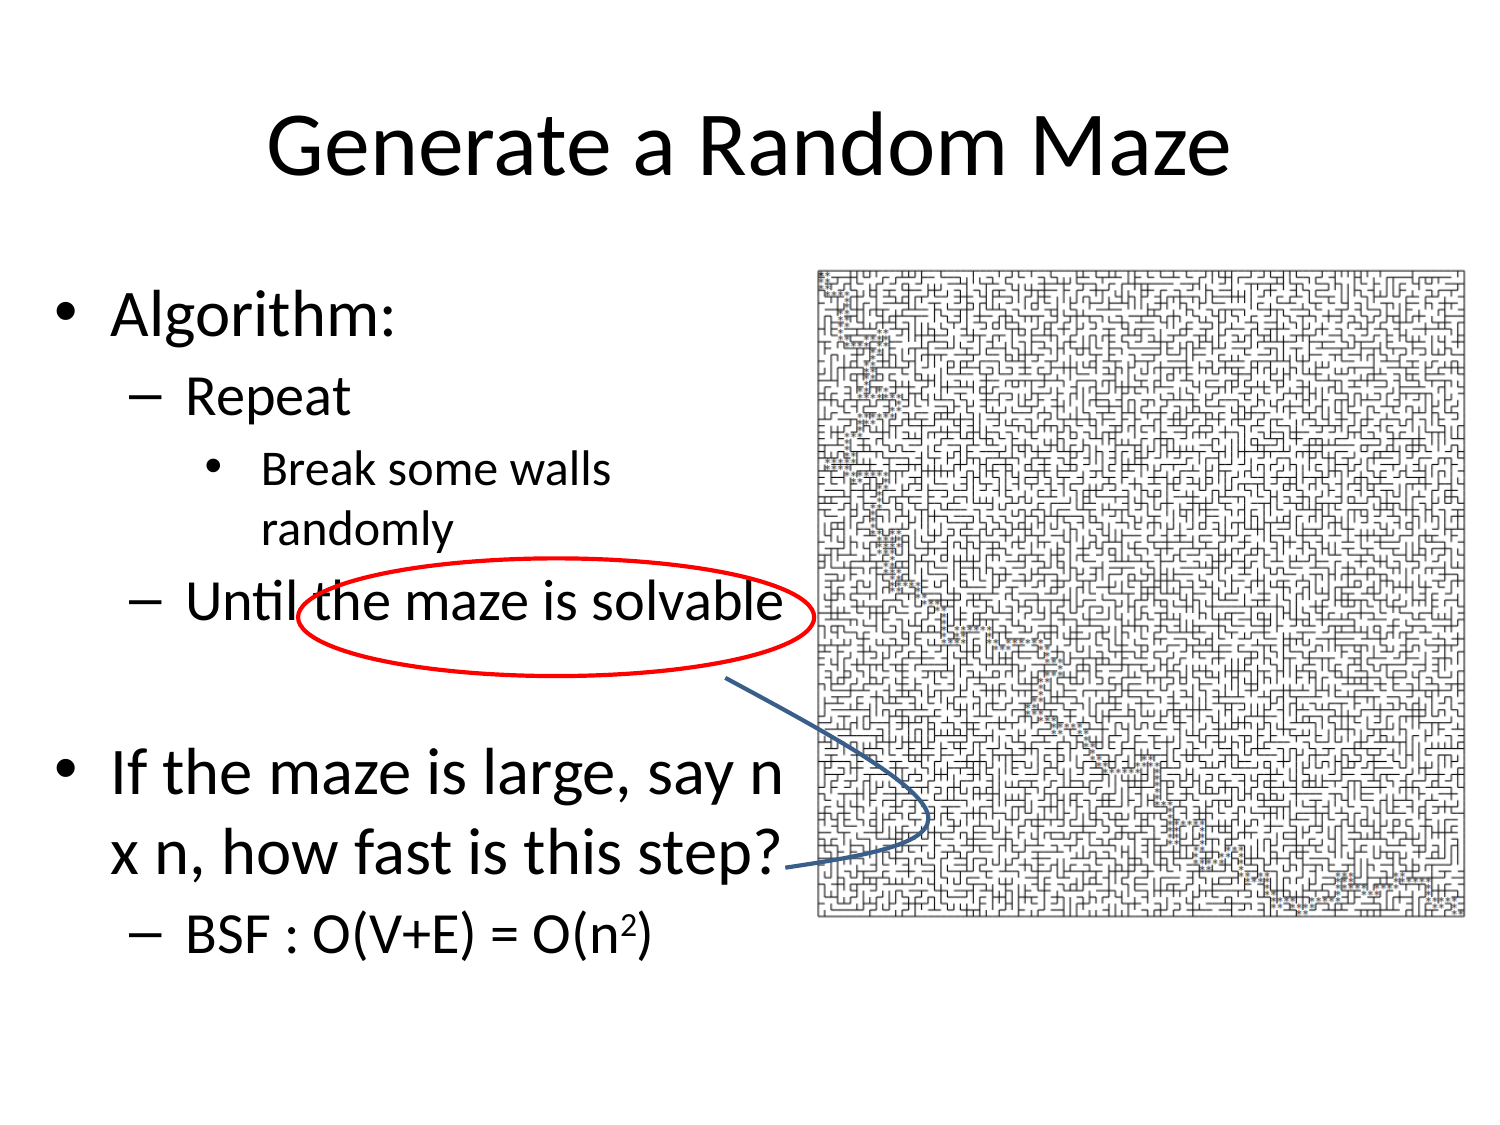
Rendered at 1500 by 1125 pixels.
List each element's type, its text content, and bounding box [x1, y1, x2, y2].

picture [813, 262, 1470, 924]
text_box [298, 558, 808, 677]
title Generate a Random Maze [75, 45, 1425, 233]
list Algorithm: Repeat Break some walls randomly Until the maze is solvable If the maze is large, say n x n, how fast is this step? BSF : O(V+E) = O(n2) [20, 262, 815, 1125]
text_box [725, 677, 808, 868]
